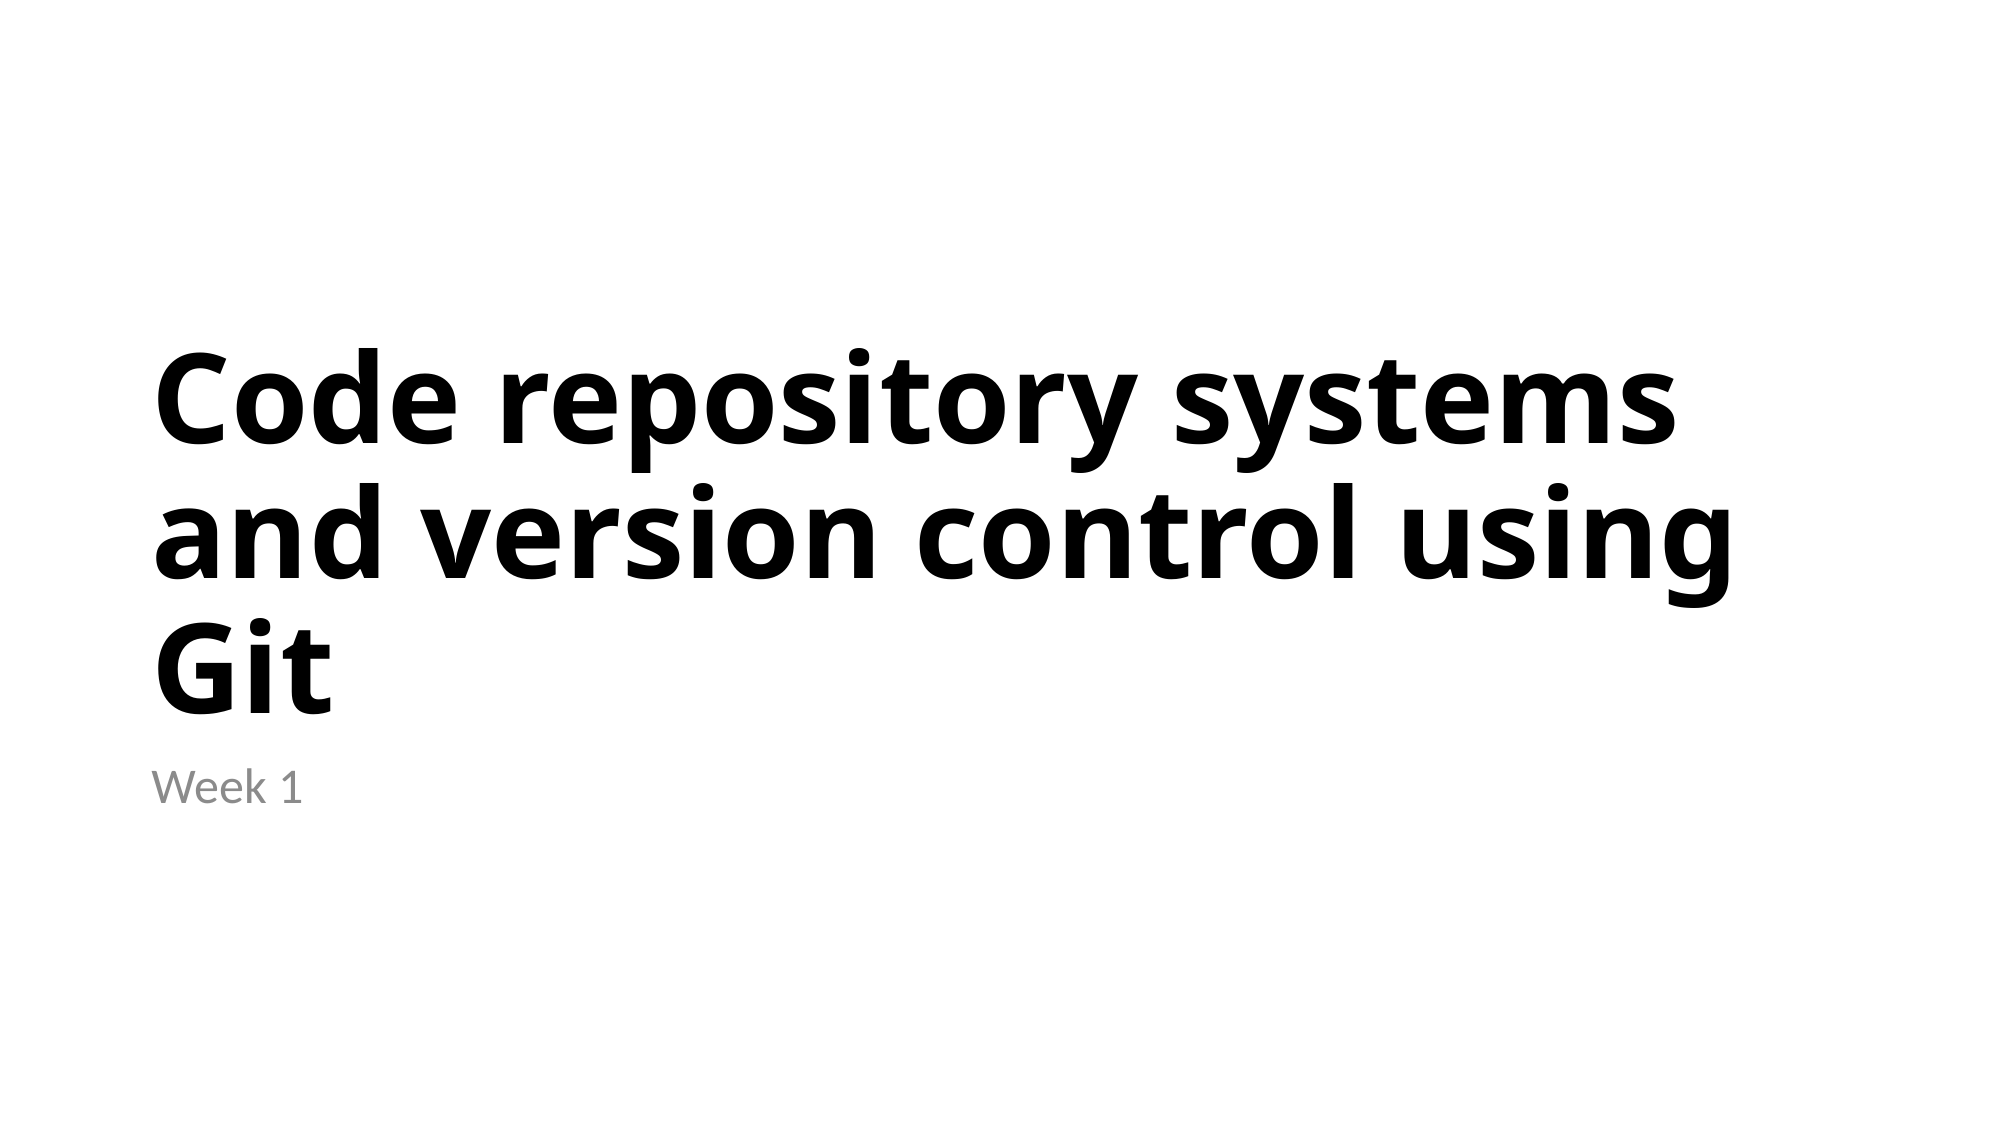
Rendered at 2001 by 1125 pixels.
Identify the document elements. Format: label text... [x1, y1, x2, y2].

title Code repository systems and version control using Git [136, 280, 1862, 749]
list Week 1 [136, 752, 1862, 999]
